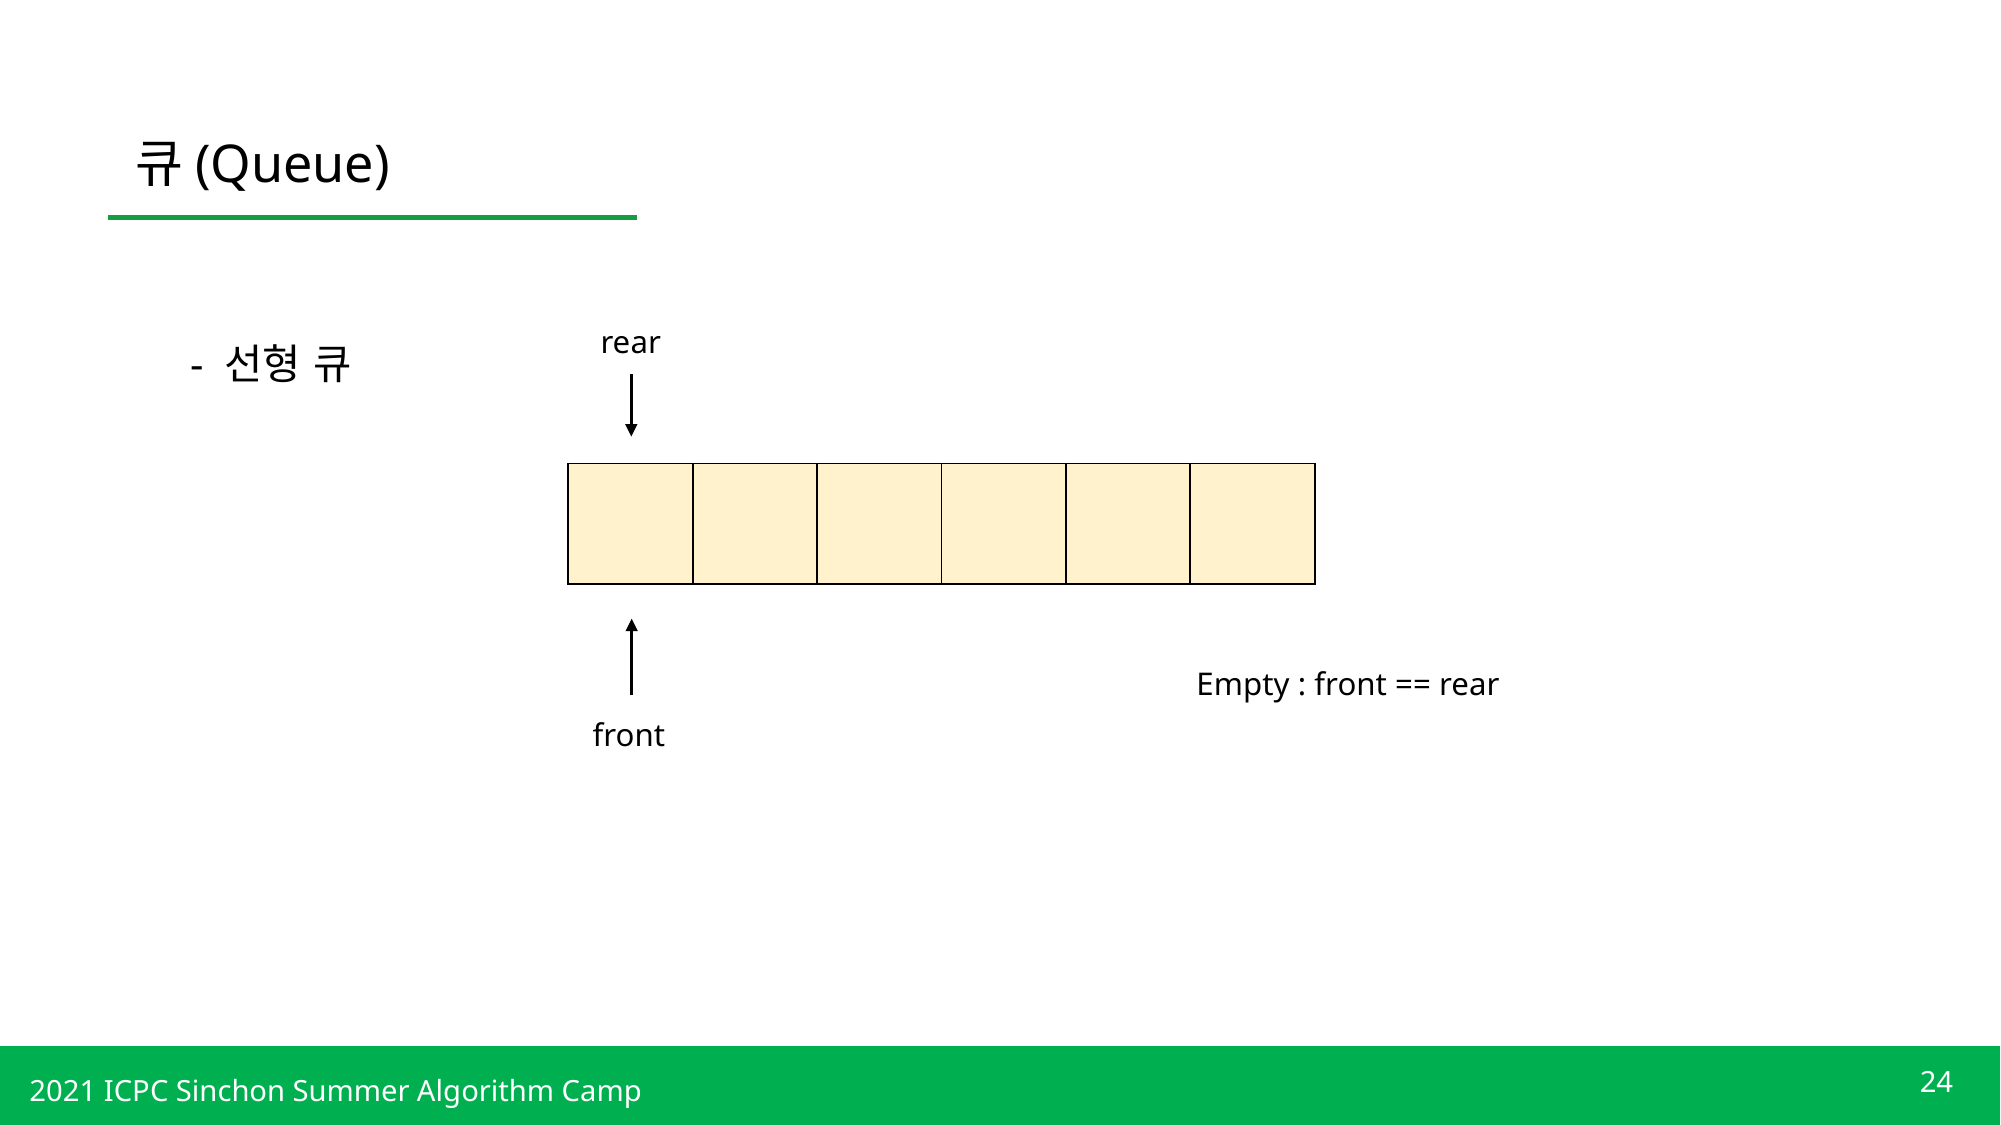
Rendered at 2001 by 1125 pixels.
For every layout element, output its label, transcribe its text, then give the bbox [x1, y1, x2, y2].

text_box [0, 1046, 2000, 1125]
text_box 2021 ICPC Sinchon Summer Algorithm Camp [14, 1064, 880, 1115]
text_box - 선형 큐 [175, 329, 390, 395]
table_header [1191, 464, 1314, 583]
table_header [942, 464, 1065, 583]
text_box rear [585, 314, 702, 367]
table_header [569, 464, 692, 583]
text_box front [577, 707, 708, 760]
slide_number 24 [1817, 1053, 1969, 1114]
text_box Empty : front == rear [1181, 656, 1555, 710]
table_header [694, 464, 816, 583]
table_header [818, 464, 941, 583]
text_box 큐(Queue) [120, 123, 649, 201]
table_header [1067, 464, 1189, 583]
